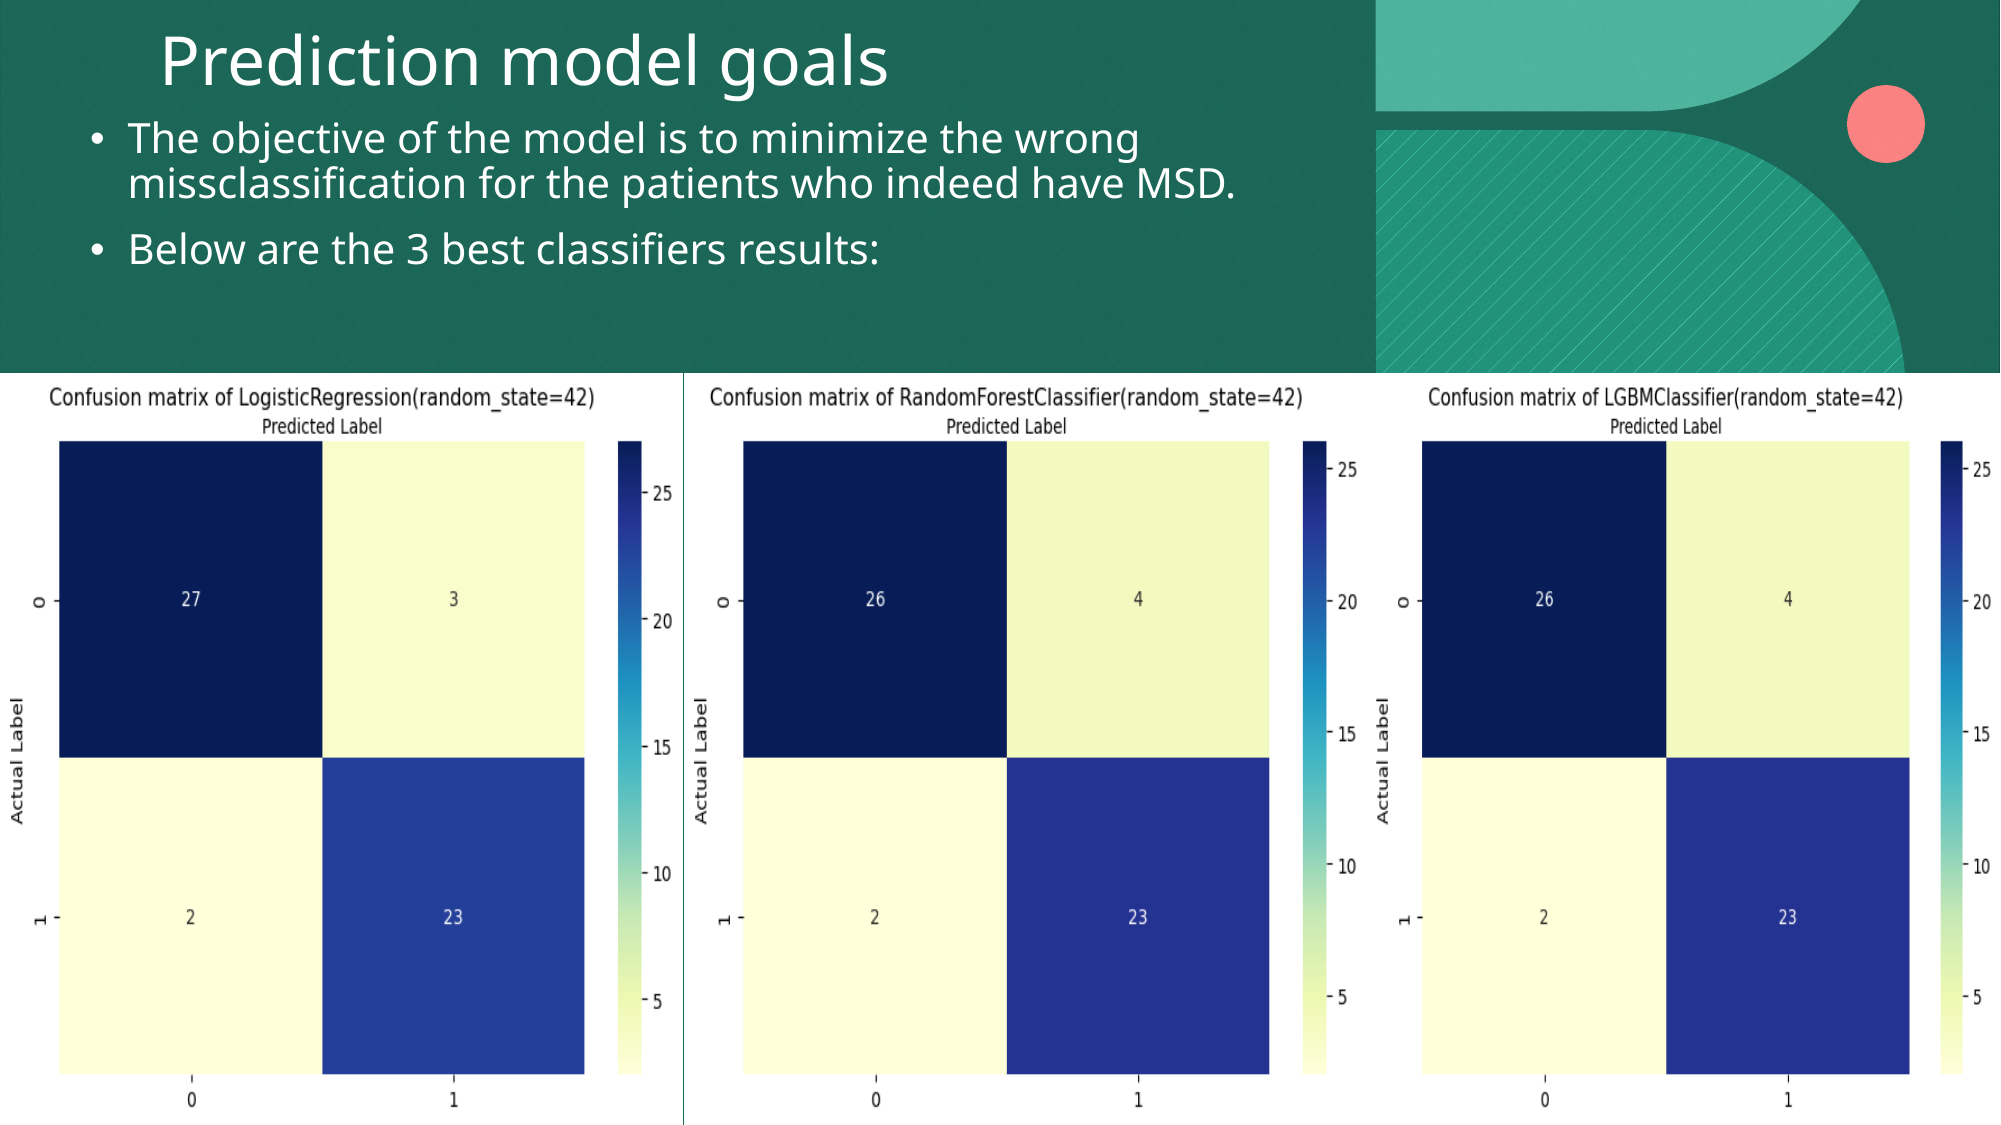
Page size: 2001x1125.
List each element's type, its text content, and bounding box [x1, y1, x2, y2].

picture [0, 373, 683, 1125]
list The objective of the model is to minimize the wrong missclassification for the patients who indeed have MSD. Below are the 3 best classifiers results: [75, 110, 1336, 284]
title Prediction model goals [75, 19, 1336, 108]
picture [684, 373, 2000, 1125]
